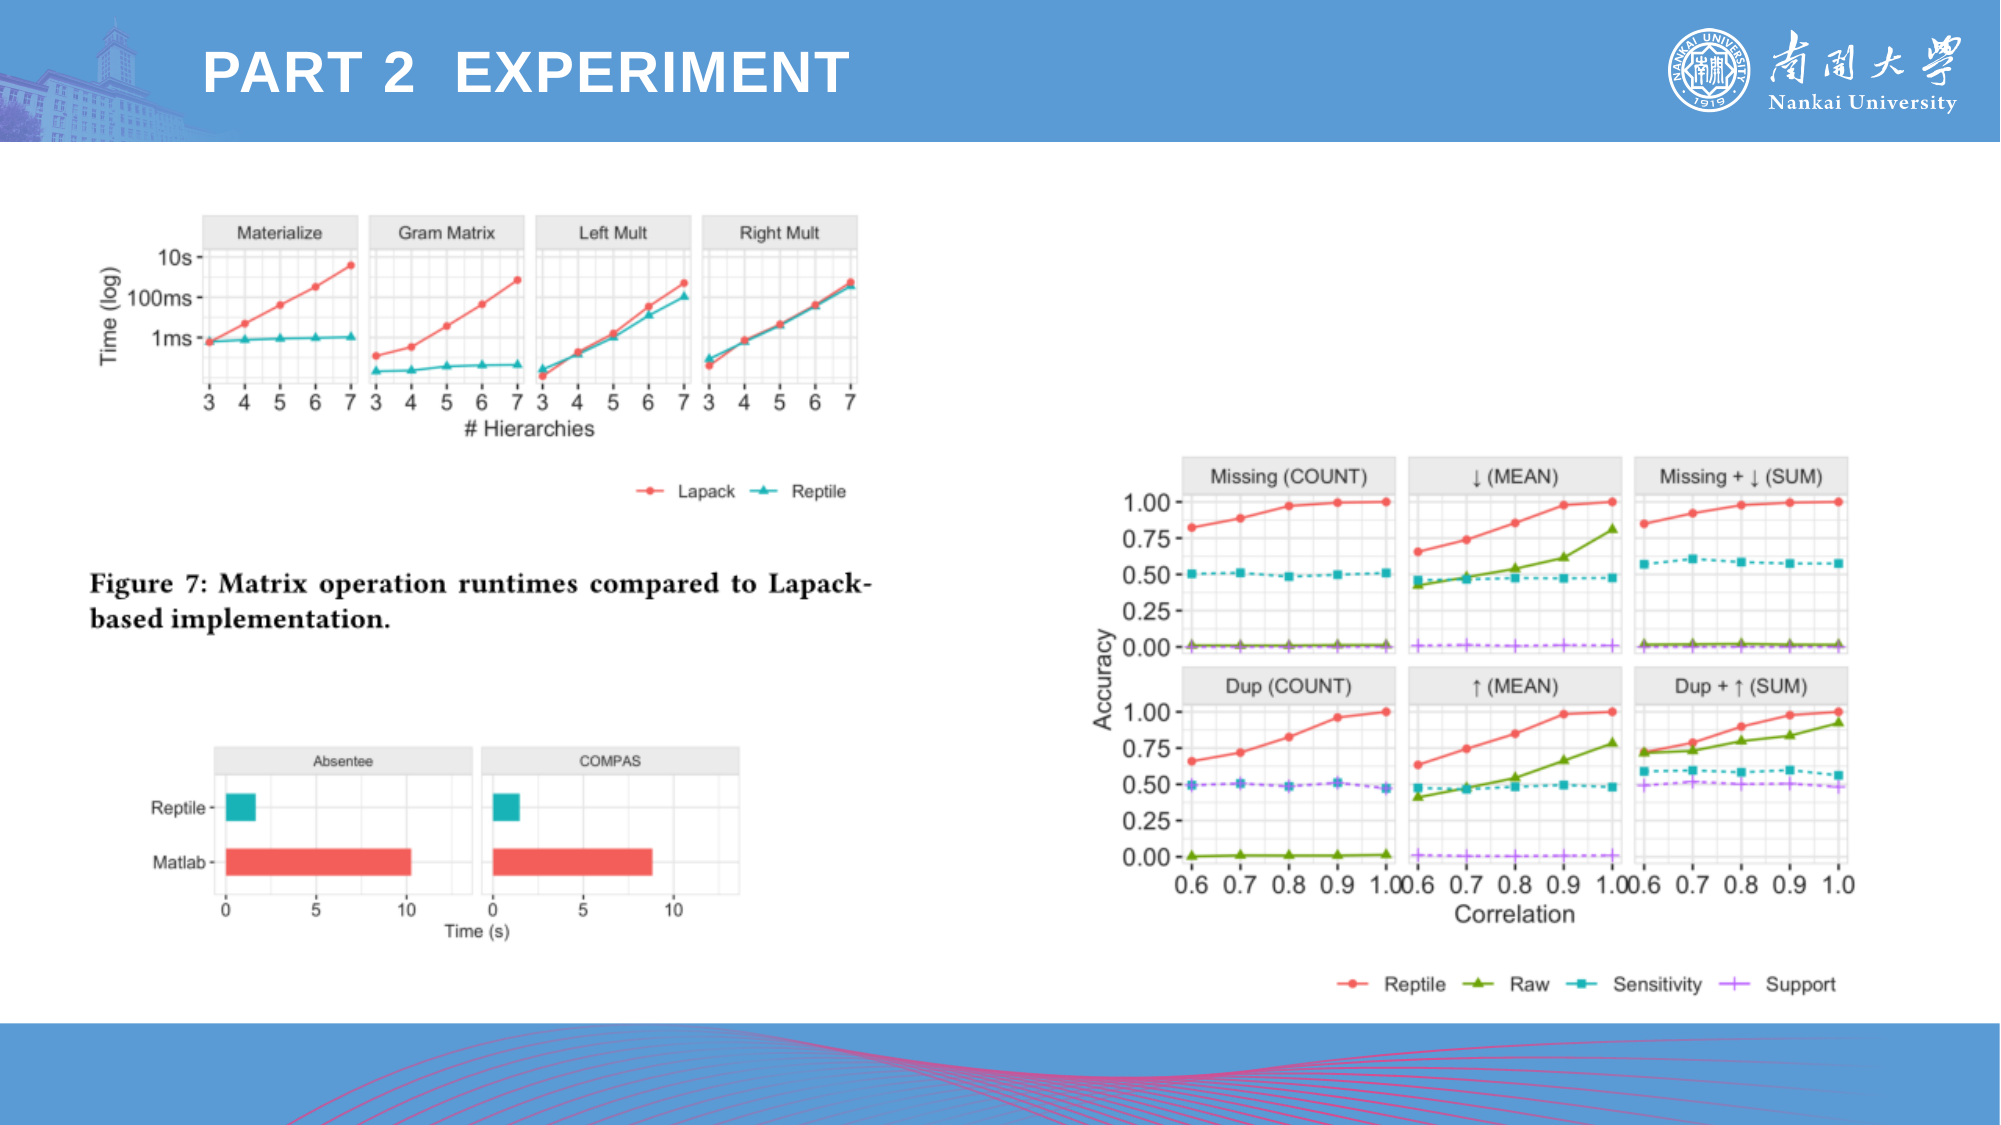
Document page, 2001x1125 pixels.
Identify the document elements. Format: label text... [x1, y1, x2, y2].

text_box PART 2 EXPERIMENT [188, 27, 976, 112]
picture [1058, 407, 1983, 1014]
picture [92, 713, 867, 958]
picture [71, 170, 916, 656]
picture [0, 1023, 1890, 1125]
